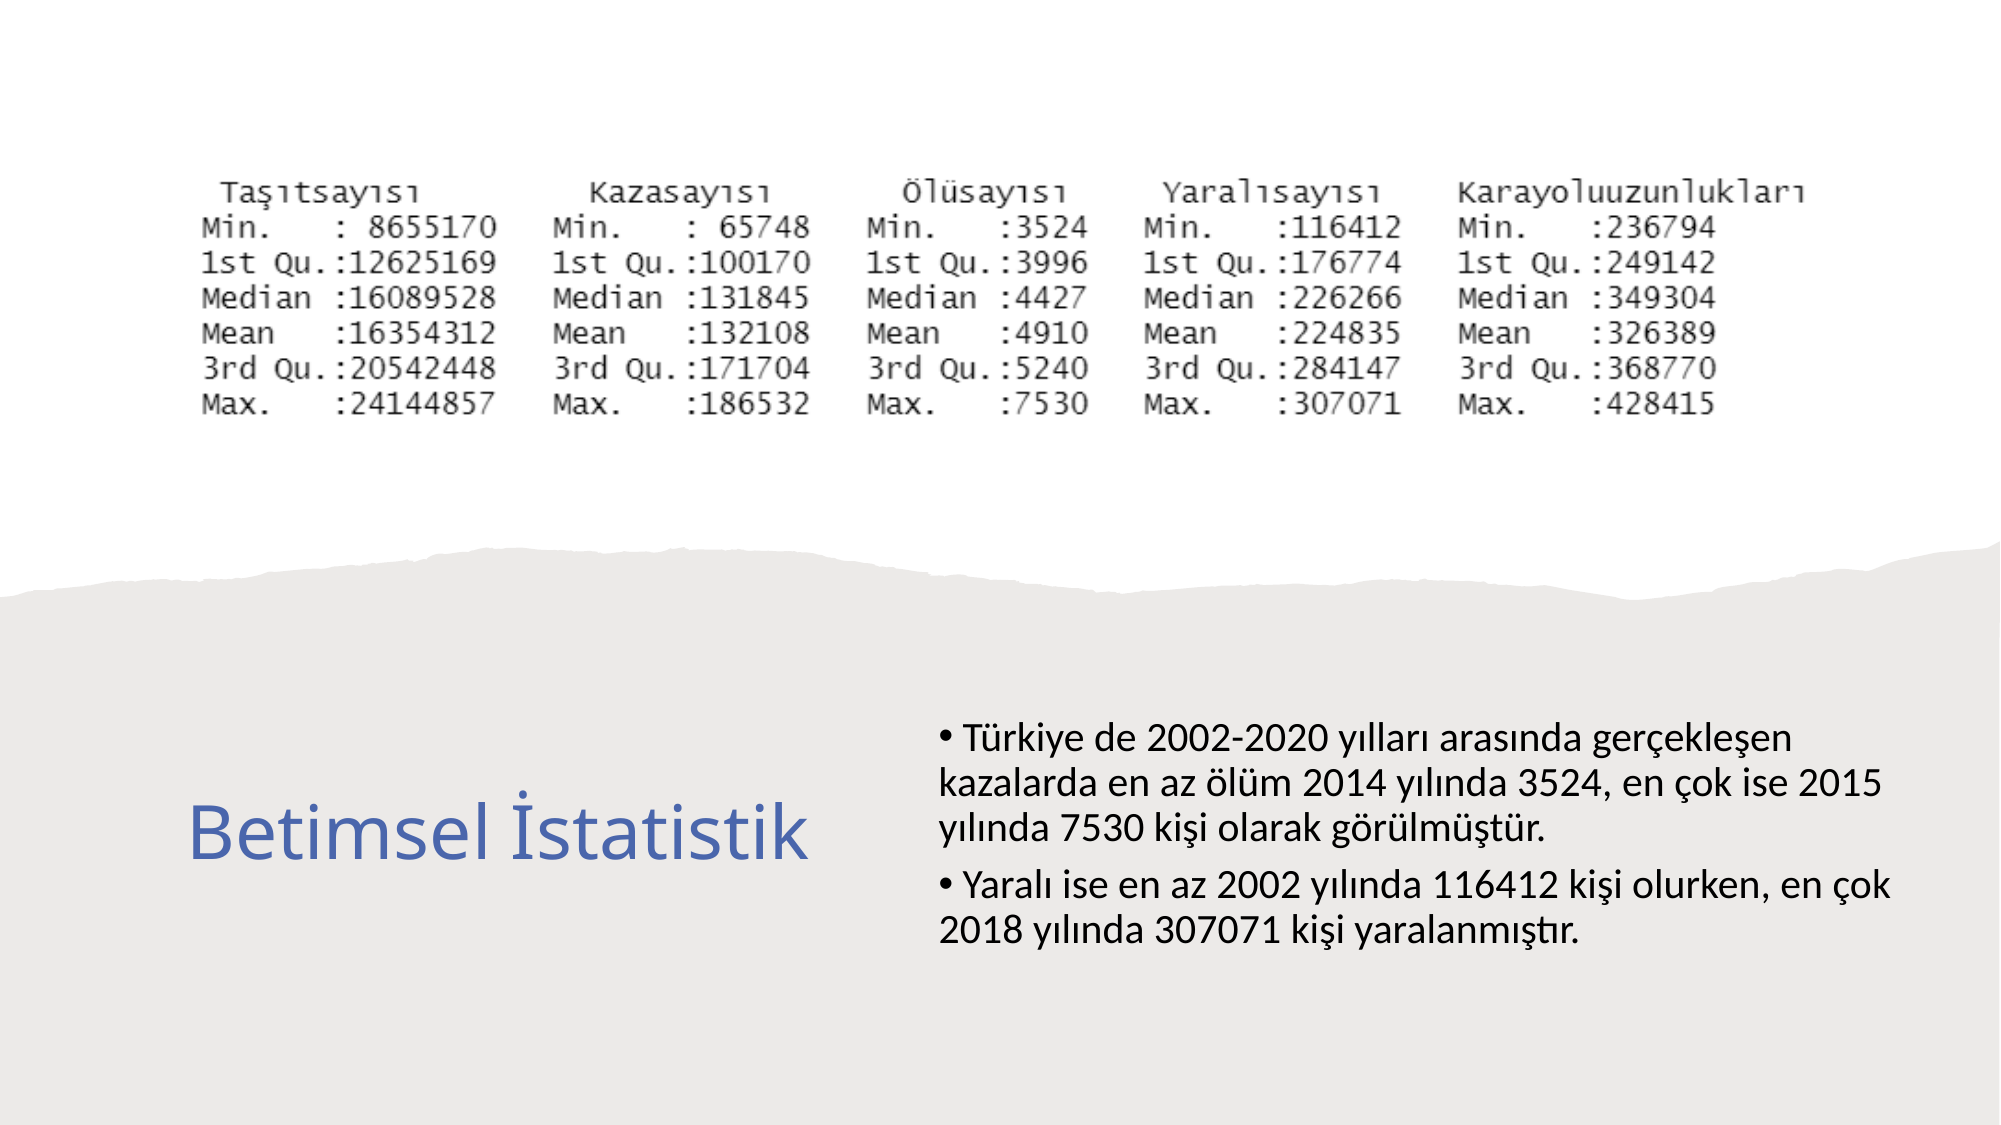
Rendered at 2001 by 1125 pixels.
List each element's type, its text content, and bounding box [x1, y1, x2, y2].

text_box [0, 0, 2000, 598]
text_box [0, 540, 2000, 1125]
text_box Betimsel İstatistik [171, 638, 854, 1033]
picture [190, 151, 1811, 435]
text_box Türkiye de 2002-2020 yılları arasında gerçekleşen kazalarda en az ölüm 2014 yılında 3524, en çok ise 2015 yılında 7530 kişi olarak görülmüştür. Yaralı ise en az 2002 yılında 116412 kişi olurken, en çok 2018 yılında 307071 kişi yaralanmıştır. [923, 637, 1930, 1031]
